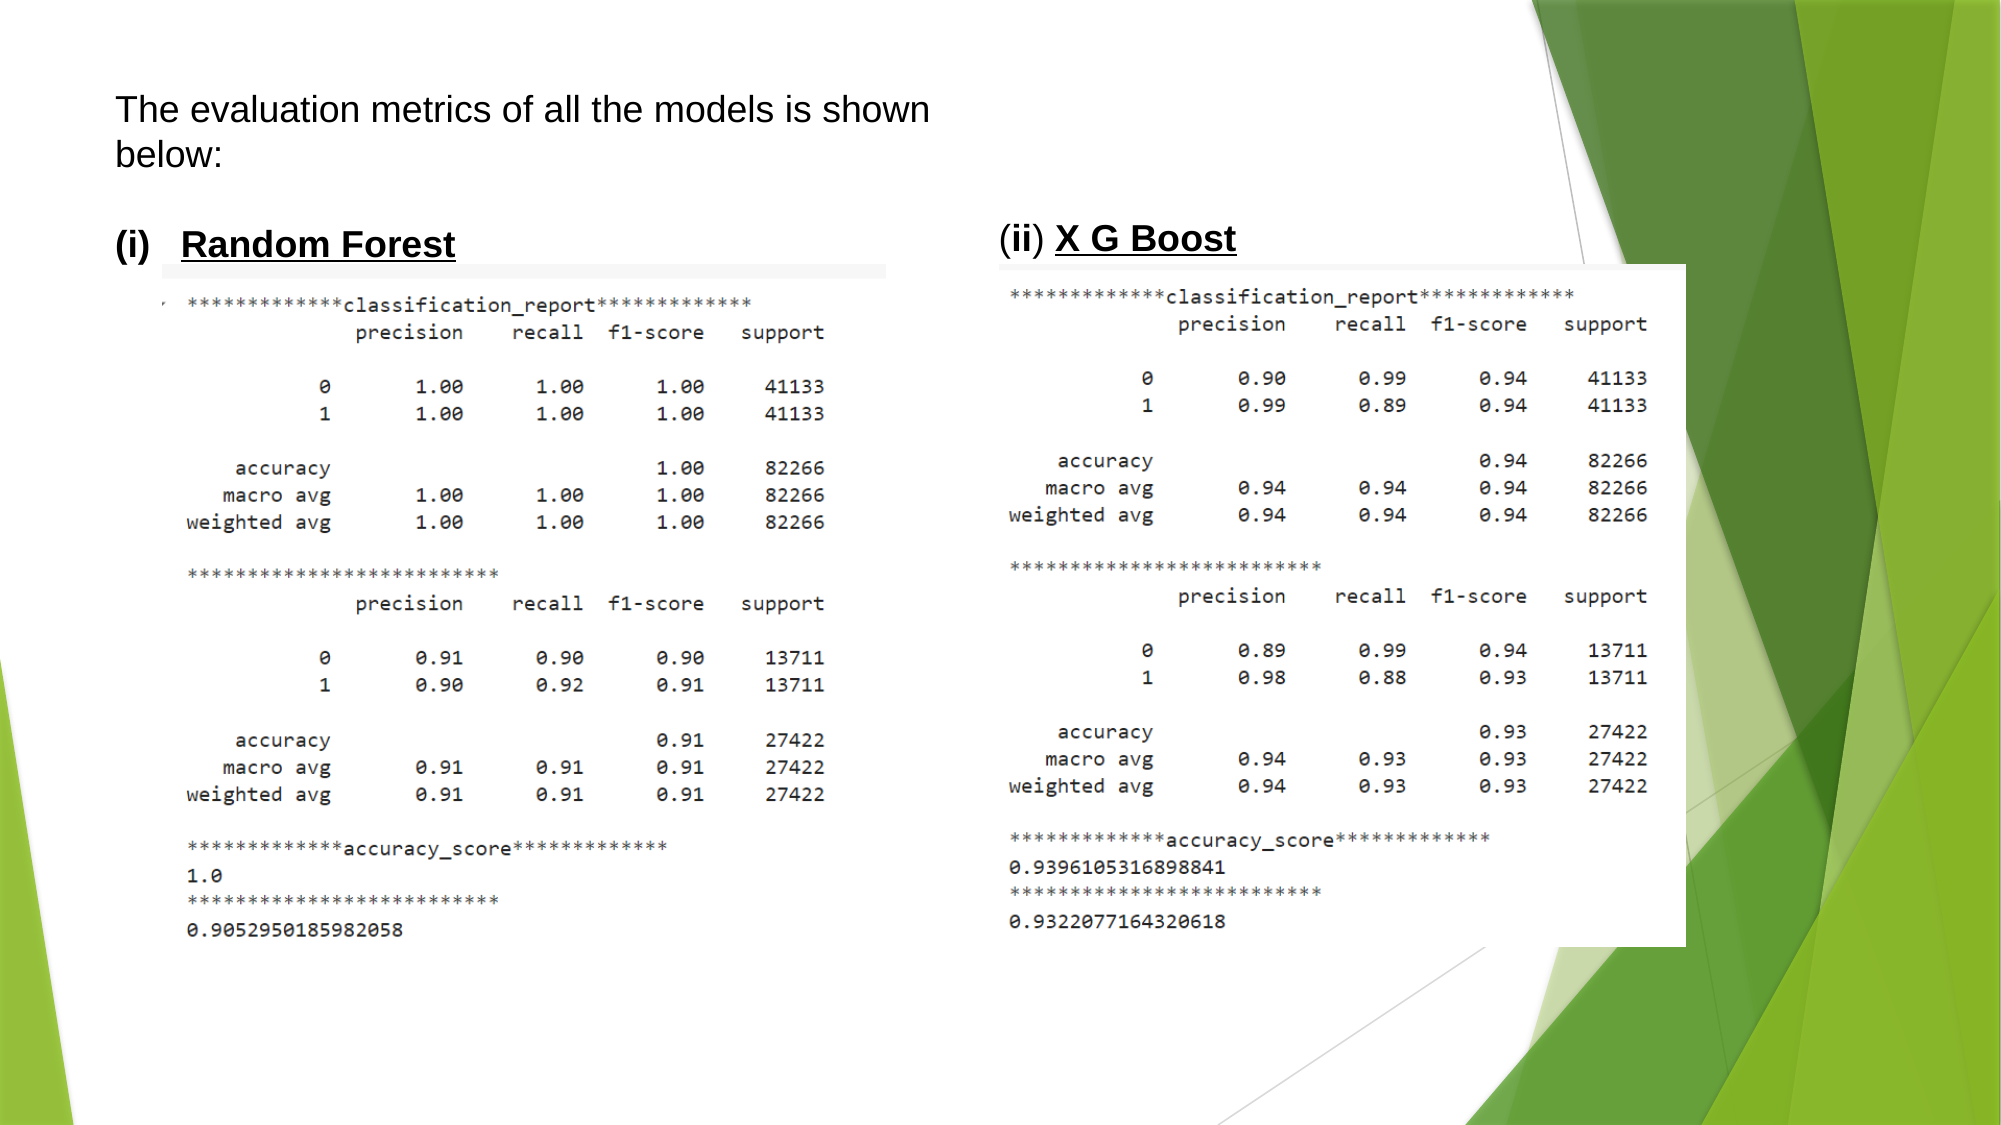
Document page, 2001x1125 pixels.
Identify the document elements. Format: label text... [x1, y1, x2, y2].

text_box The evaluation metrics of all the models is shown below: Random Forest [100, 77, 1000, 633]
text_box (ii) X G Boost [983, 206, 1900, 357]
picture [161, 263, 886, 970]
picture [999, 263, 1686, 948]
